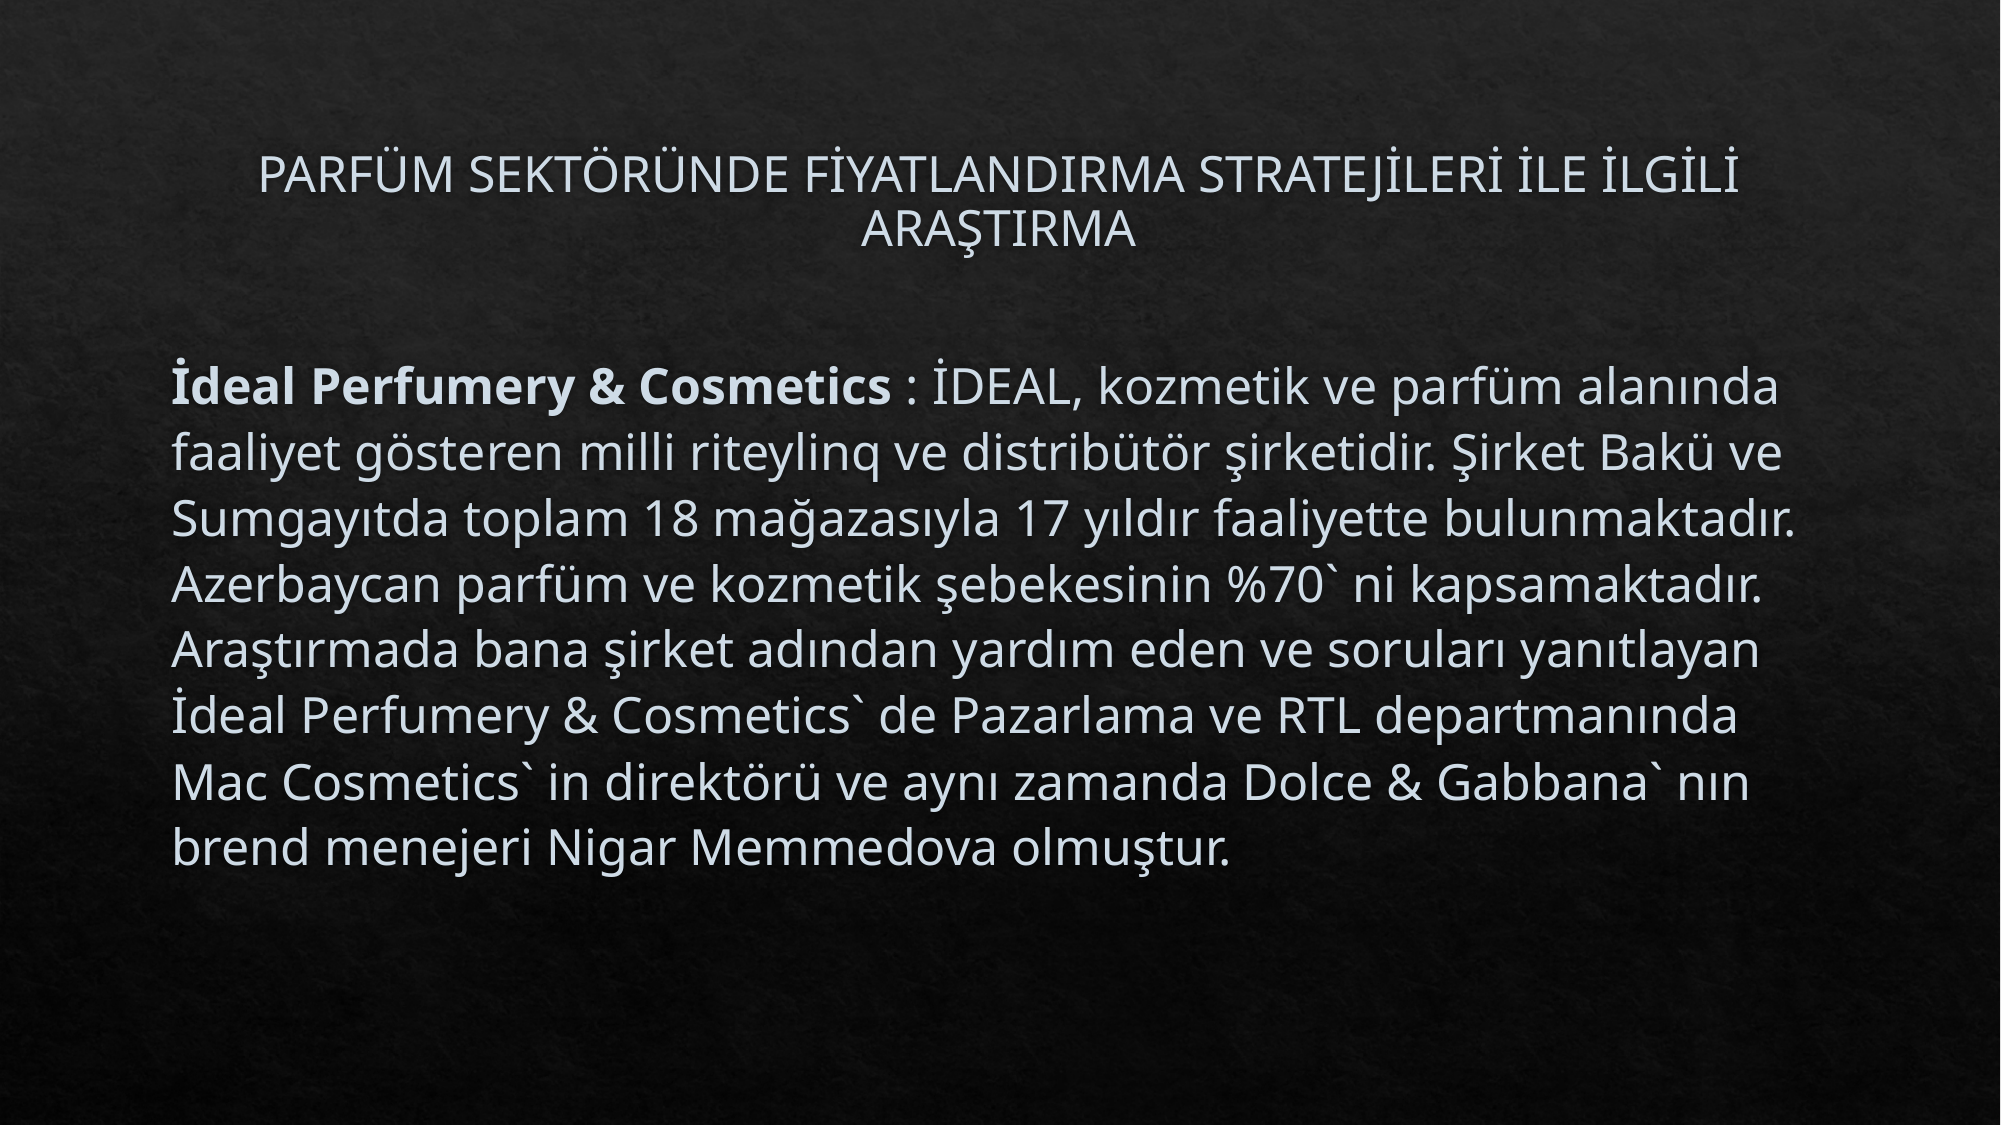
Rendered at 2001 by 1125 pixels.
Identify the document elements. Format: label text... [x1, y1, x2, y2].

list İdeal Perfumery & Cosmetics : İDEAL, kozmetik ve parfüm alanında faaliyet gösteren milli riteylinq ve distribütör şirketidir. Şirket Bakü ve Sumgayıtda toplam 18 mağazasıyla 17 yıldır faaliyette bulunmaktadır. Azerbaycan parfüm ve kozmetik şebekesinin %70` ni kapsamaktadır. Araştırmada bana şirket adından yardım eden ve soruları yanıtlayan İdeal Perfumery & Cosmetics` de Pazarlama ve RTL departmanında Mac Cosmetics` in direktörü ve aynı zamanda Dolce & Gabbana` nın brend menejeri Nigar Memmedova olmuştur. [149, 340, 1849, 950]
title PARFÜM SEKTÖRÜNDE FİYATLANDIRMA STRATEJİLERİ İLE İLGİLİ ARAŞTIRMA [149, 99, 1849, 307]
